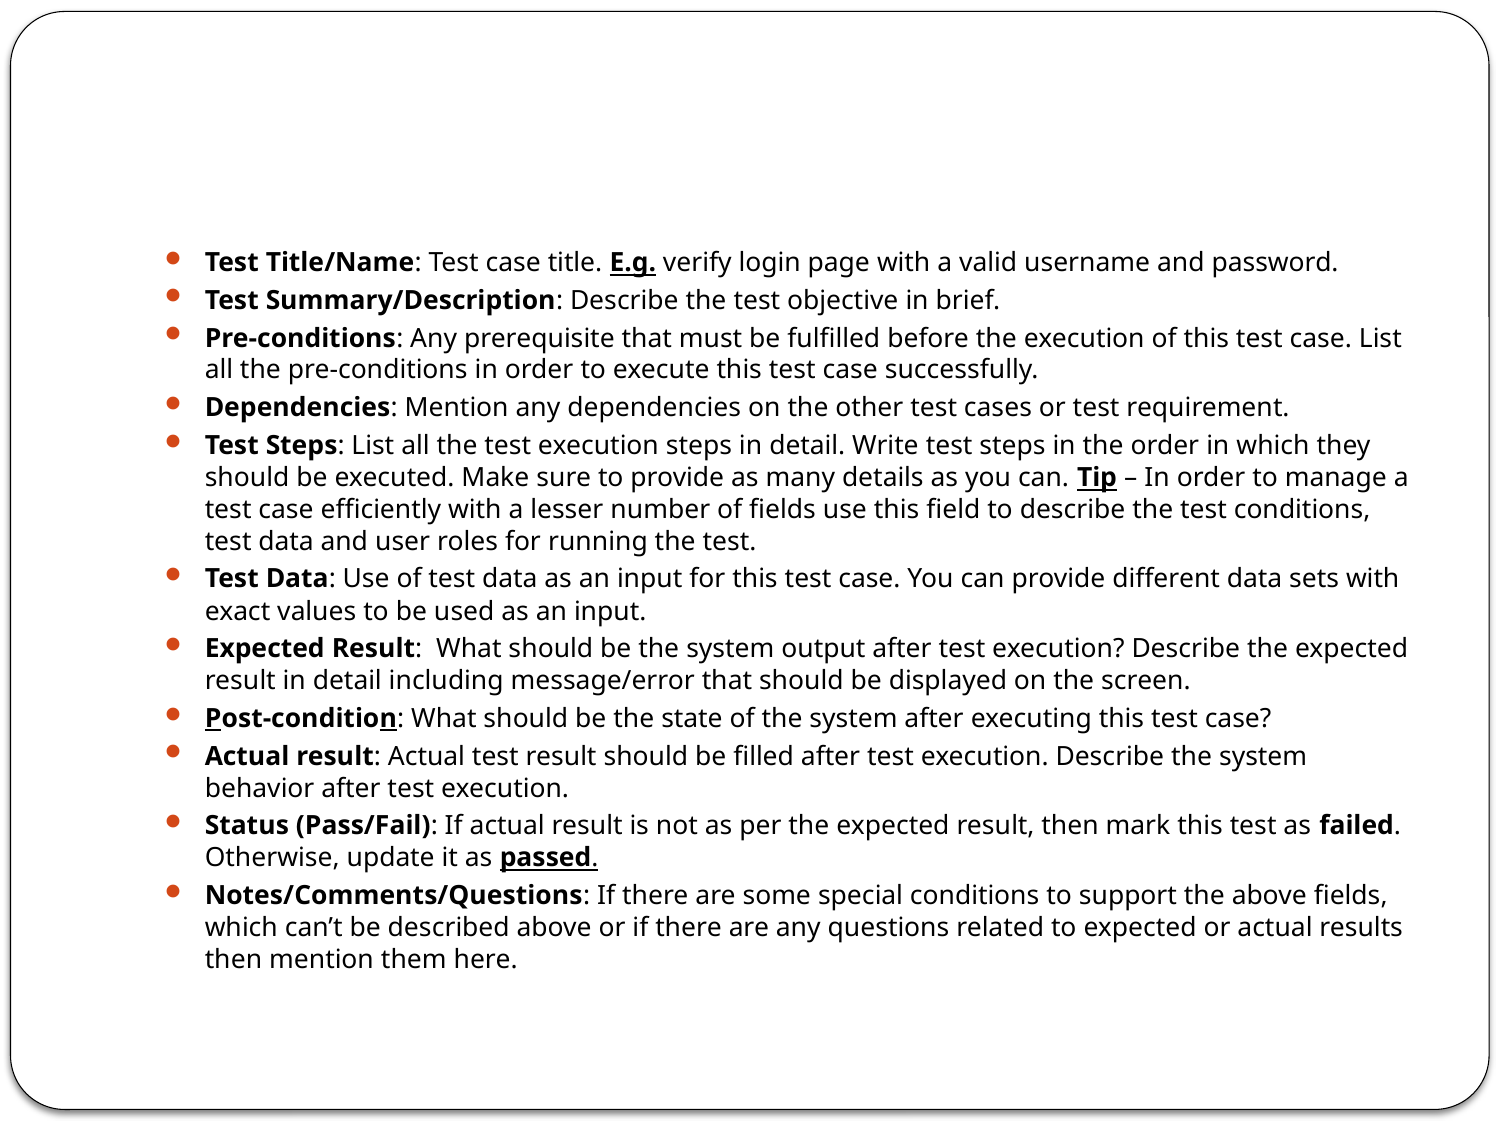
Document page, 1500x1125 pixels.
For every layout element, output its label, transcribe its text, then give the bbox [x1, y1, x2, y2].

list Test Title/Name: Test case title. E.g. verify login page with a valid username and password. Test Summary/Description: Describe the test objective in brief. Pre-conditions: Any prerequisite that must be fulfilled before the execution of this test case. List all the pre-conditions in order to execute this test case successfully. Dependencies: Mention any dependencies on the other test cases or test requirement. Test Steps: List all the test execution steps in detail. Write test steps in the order in which they should be executed. Make sure to provide as many details as you can. Tip – In order to manage a test case efficiently with a lesser number of fields use this field to describe the test conditions, test data and user roles for running the test. Test Data: Use of test data as an input for this test case. You can provide different data sets with exact values to be used as an input. Expected Result: What should be the system output after test execution? Describe the expected result in detail including message/error that should be displayed on the screen. Post-condition: What should be the state of the system after executing this test case? Actual result: Actual test result should be filled after test execution. Describe the system behavior after test execution. Status (Pass/Fail): If actual result is not as per the expected result, then mark this test as failed. Otherwise, update it as passed. Notes/Comments/Questions: If there are some special conditions to support the above fields, which can’t be described above or if there are any questions related to expected or actual results then mention them here. [150, 237, 1425, 988]
